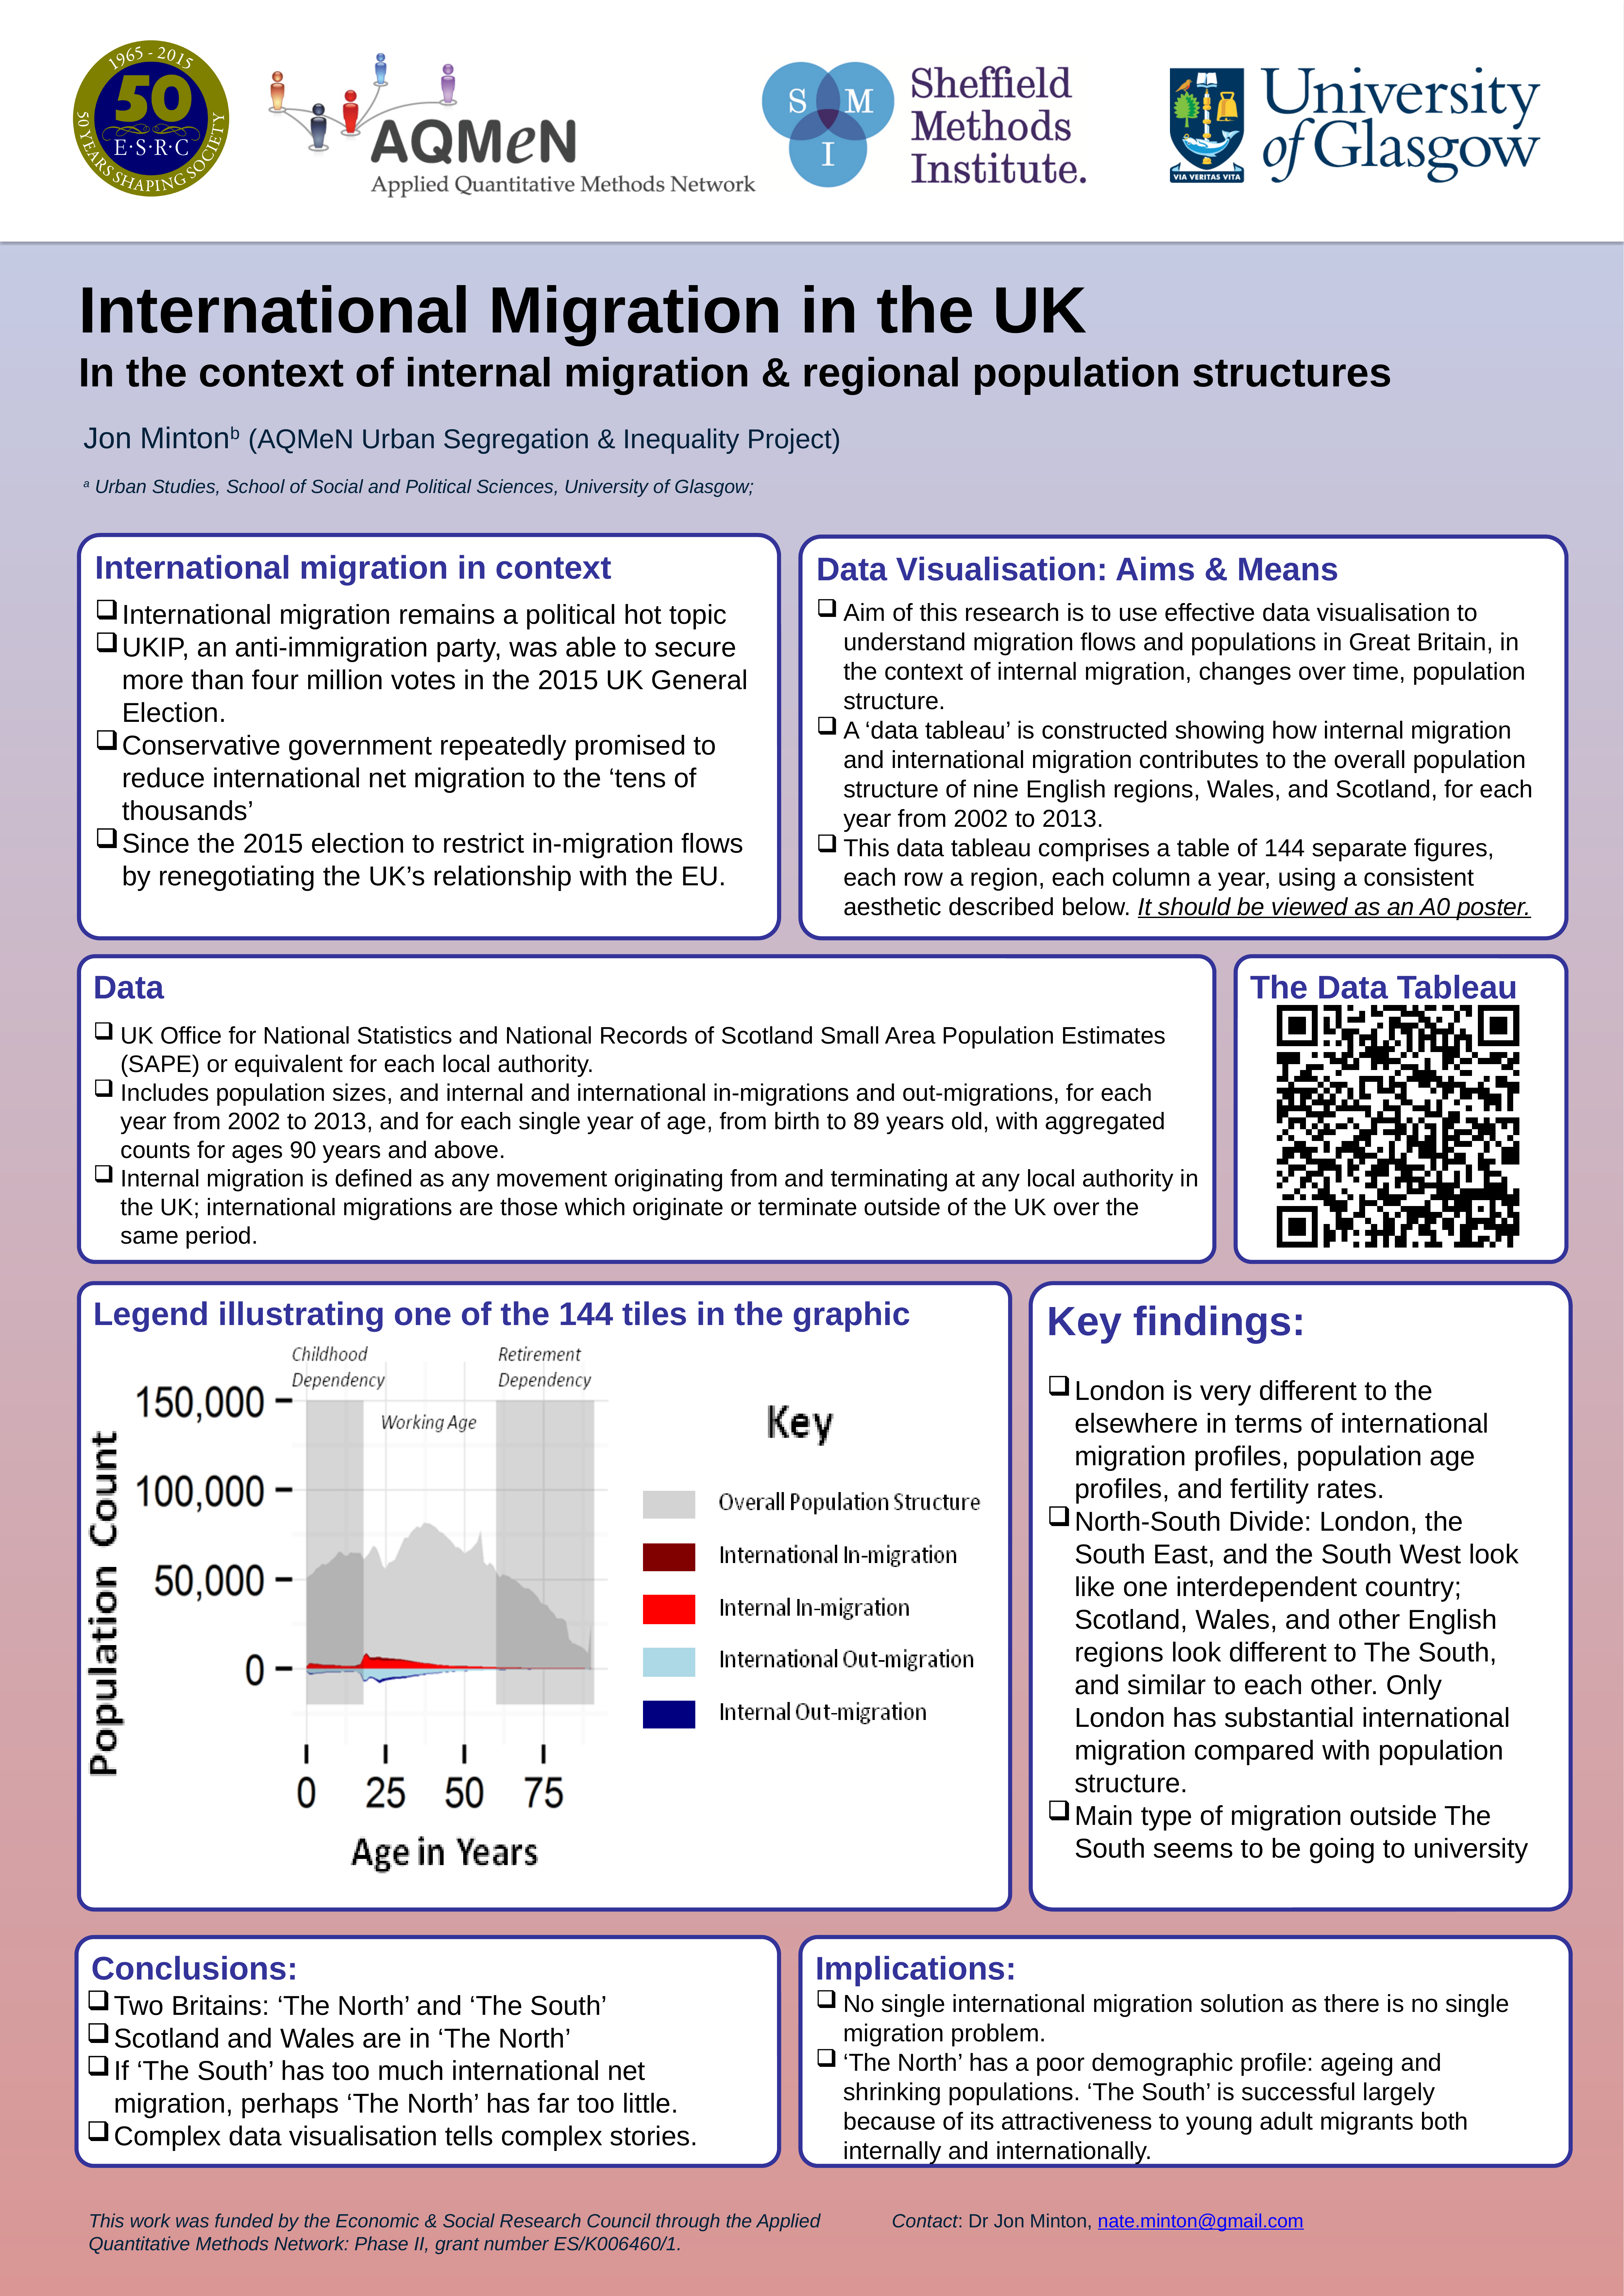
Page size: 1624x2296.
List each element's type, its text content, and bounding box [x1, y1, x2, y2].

text_box This work was funded by the Economic & Social Research Council through the Applied Quantitative Methods Network: Phase II, grant number ES/K006460/1. [81, 2205, 829, 2258]
text_box International migration in context International migration remains a political hot topic UKIP, an anti-immigration party, was able to secure more than four million votes in the 2015 UK General Election. Conservative government repeatedly promised to reduce international net migration to the ‘tens of thousands’ Since the 2015 election to restrict in-migration flows by renegotiating the UK’s relationship with the EU. [79, 535, 779, 939]
text_box No single international migration solution as there is no single migration problem. ‘The North’ has a poor demographic profile: ageing and shrinking populations. ‘The South’ is successful largely because of its attractiveness to young adult migrants both internally and internationally. [811, 1985, 1530, 2167]
picture [81, 1335, 993, 1882]
text_box Two Britains: ‘The North’ and ‘The South’ Scotland and Wales are in ‘The North’ If ‘The South’ has too much international net migration, perhaps ‘The North’ has far too little. Complex data visualisation tells complex stories. [81, 1985, 730, 2153]
text_box The Data Tableau [1235, 956, 1566, 1262]
text_box International Migration in the UK In the context of internal migration & regional population structures [71, 264, 1519, 486]
picture [71, 39, 231, 198]
picture [268, 53, 1096, 198]
picture [1277, 1005, 1520, 1250]
text_box Key findings: [1031, 1283, 1571, 1910]
text_box Jon Mintonb (AQMeN Urban Segregation & Inequality Project) a Urban Studies, School of Social and Political Sciences, University of Glasgow; [76, 415, 1477, 501]
text_box London is very different to the elsewhere in terms of international migration profiles, population age profiles, and fertility rates. North-South Divide: London, the South East, and the South West look like one interdependent country; Scotland, Wales, and other English regions look different to The South, and similar to each other. Only London has substantial international migration compared with population structure. Main type of migration outside The South seems to be going to university [1042, 1370, 1540, 1866]
text_box Data UK Office for National Statistics and National Records of Scotland Small Area Population Estimates (SAPE) or equivalent for each local authority. Includes population sizes, and internal and international in-migrations and out-migrations, for each year from 2002 to 2013, and for each single year of age, from birth to 89 years old, with aggregated counts for ages 90 years and above. Internal migration is defined as any movement originating from and terminating at any local authority in the UK; international migrations are those which originate or terminate outside of the UK over the same period. [79, 956, 1214, 1262]
text_box Implications: [800, 1937, 1571, 2166]
text_box Contact: Dr Jon Minton, nate.minton@gmail.com [885, 2205, 1547, 2235]
picture [1170, 67, 1541, 183]
text_box Legend illustrating one of the 144 tiles in the graphic [79, 1283, 1010, 1910]
text_box Conclusions: [76, 1937, 779, 2166]
text_box [0, 0, 1624, 242]
text_box Data Visualisation: Aims & Means Aim of this research is to use effective data visualisation to understand migration flows and populations in Great Britain, in the context of internal migration, changes over time, population structure. A ‘data tableau’ is constructed showing how internal migration and international migration contributes to the overall population structure of nine English regions, Wales, and Scotland, for each year from 2002 to 2013. This data tableau comprises a table of 144 separate figures, each row a region, each column a year, using a consistent aesthetic described below. It should be viewed as an A0 poster. [800, 536, 1566, 939]
